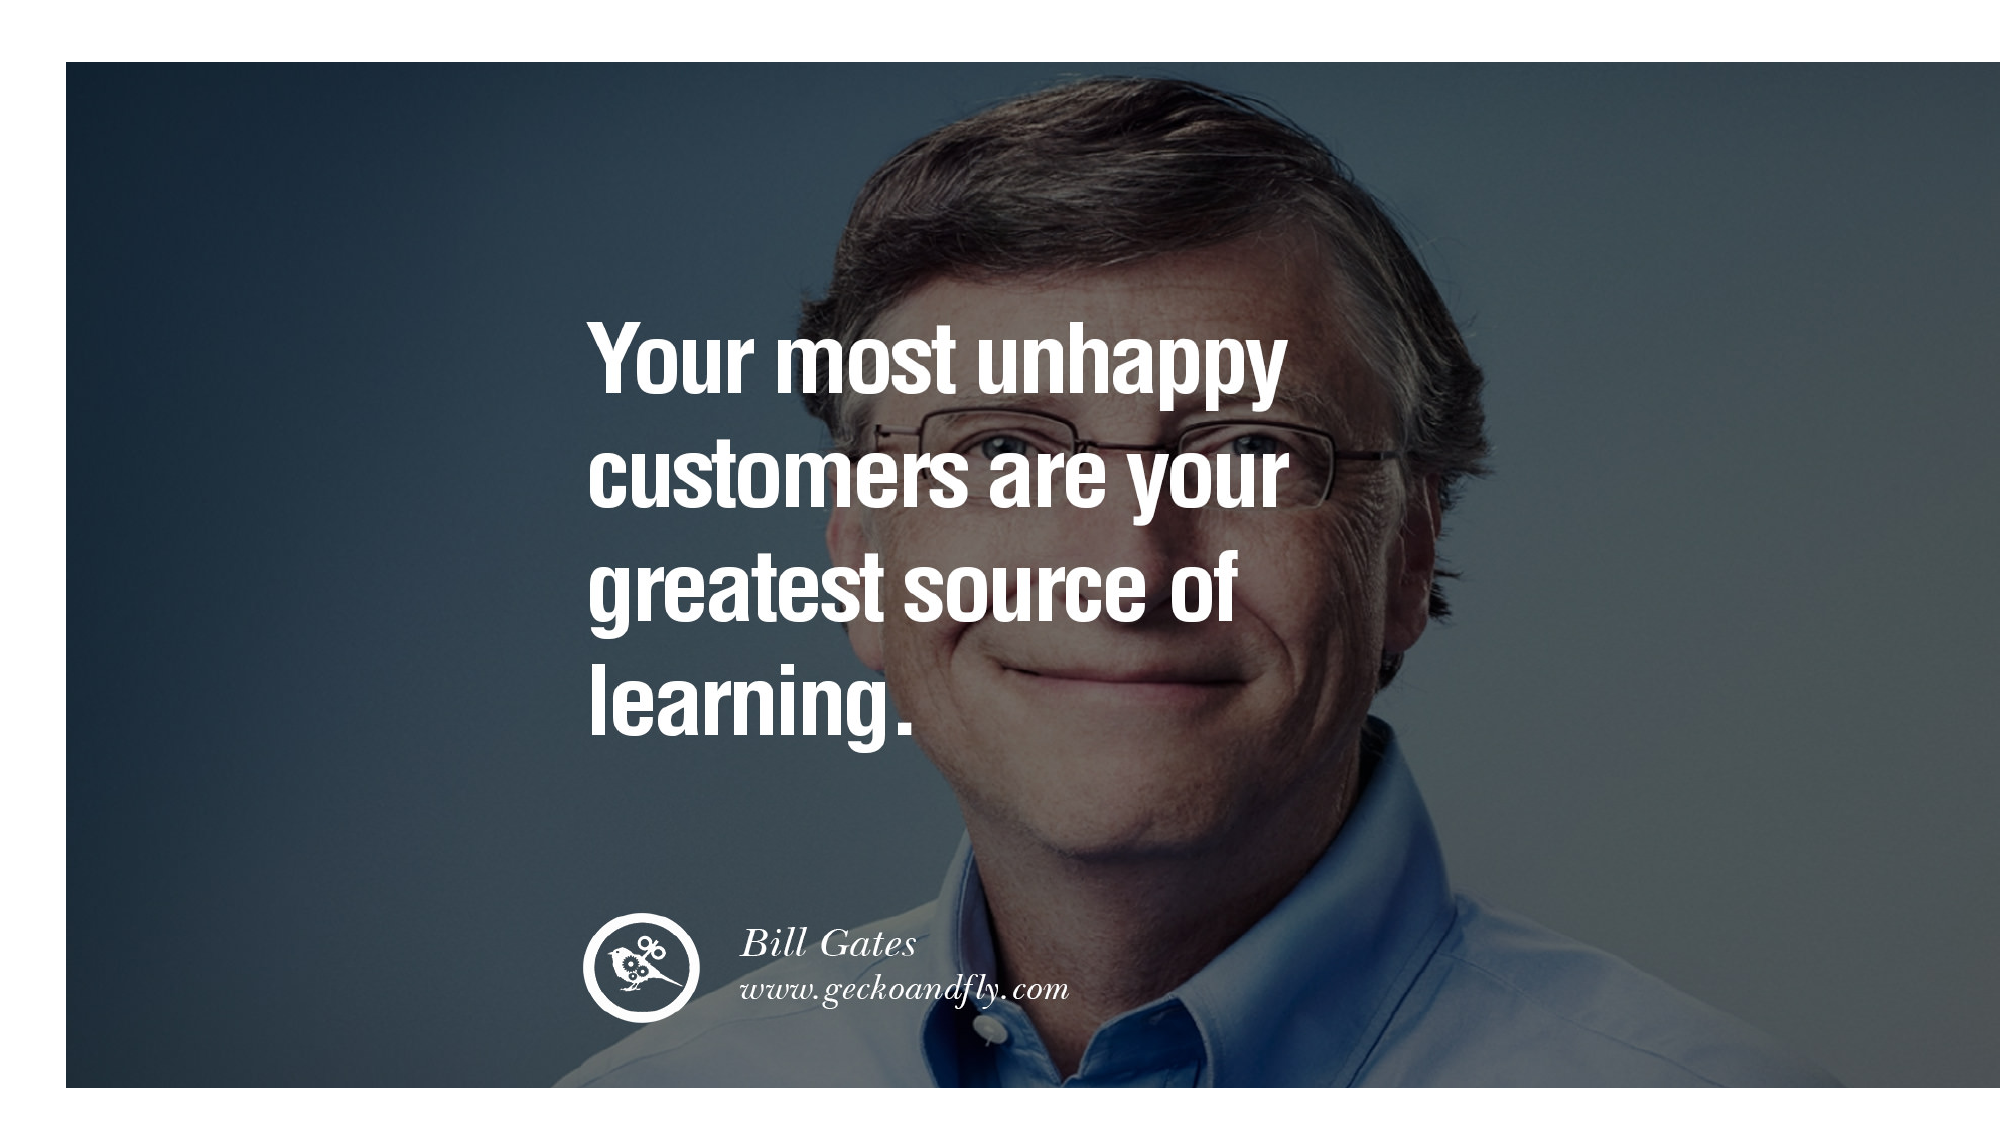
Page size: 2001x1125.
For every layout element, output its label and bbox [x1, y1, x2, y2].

list [66, 62, 2000, 1088]
